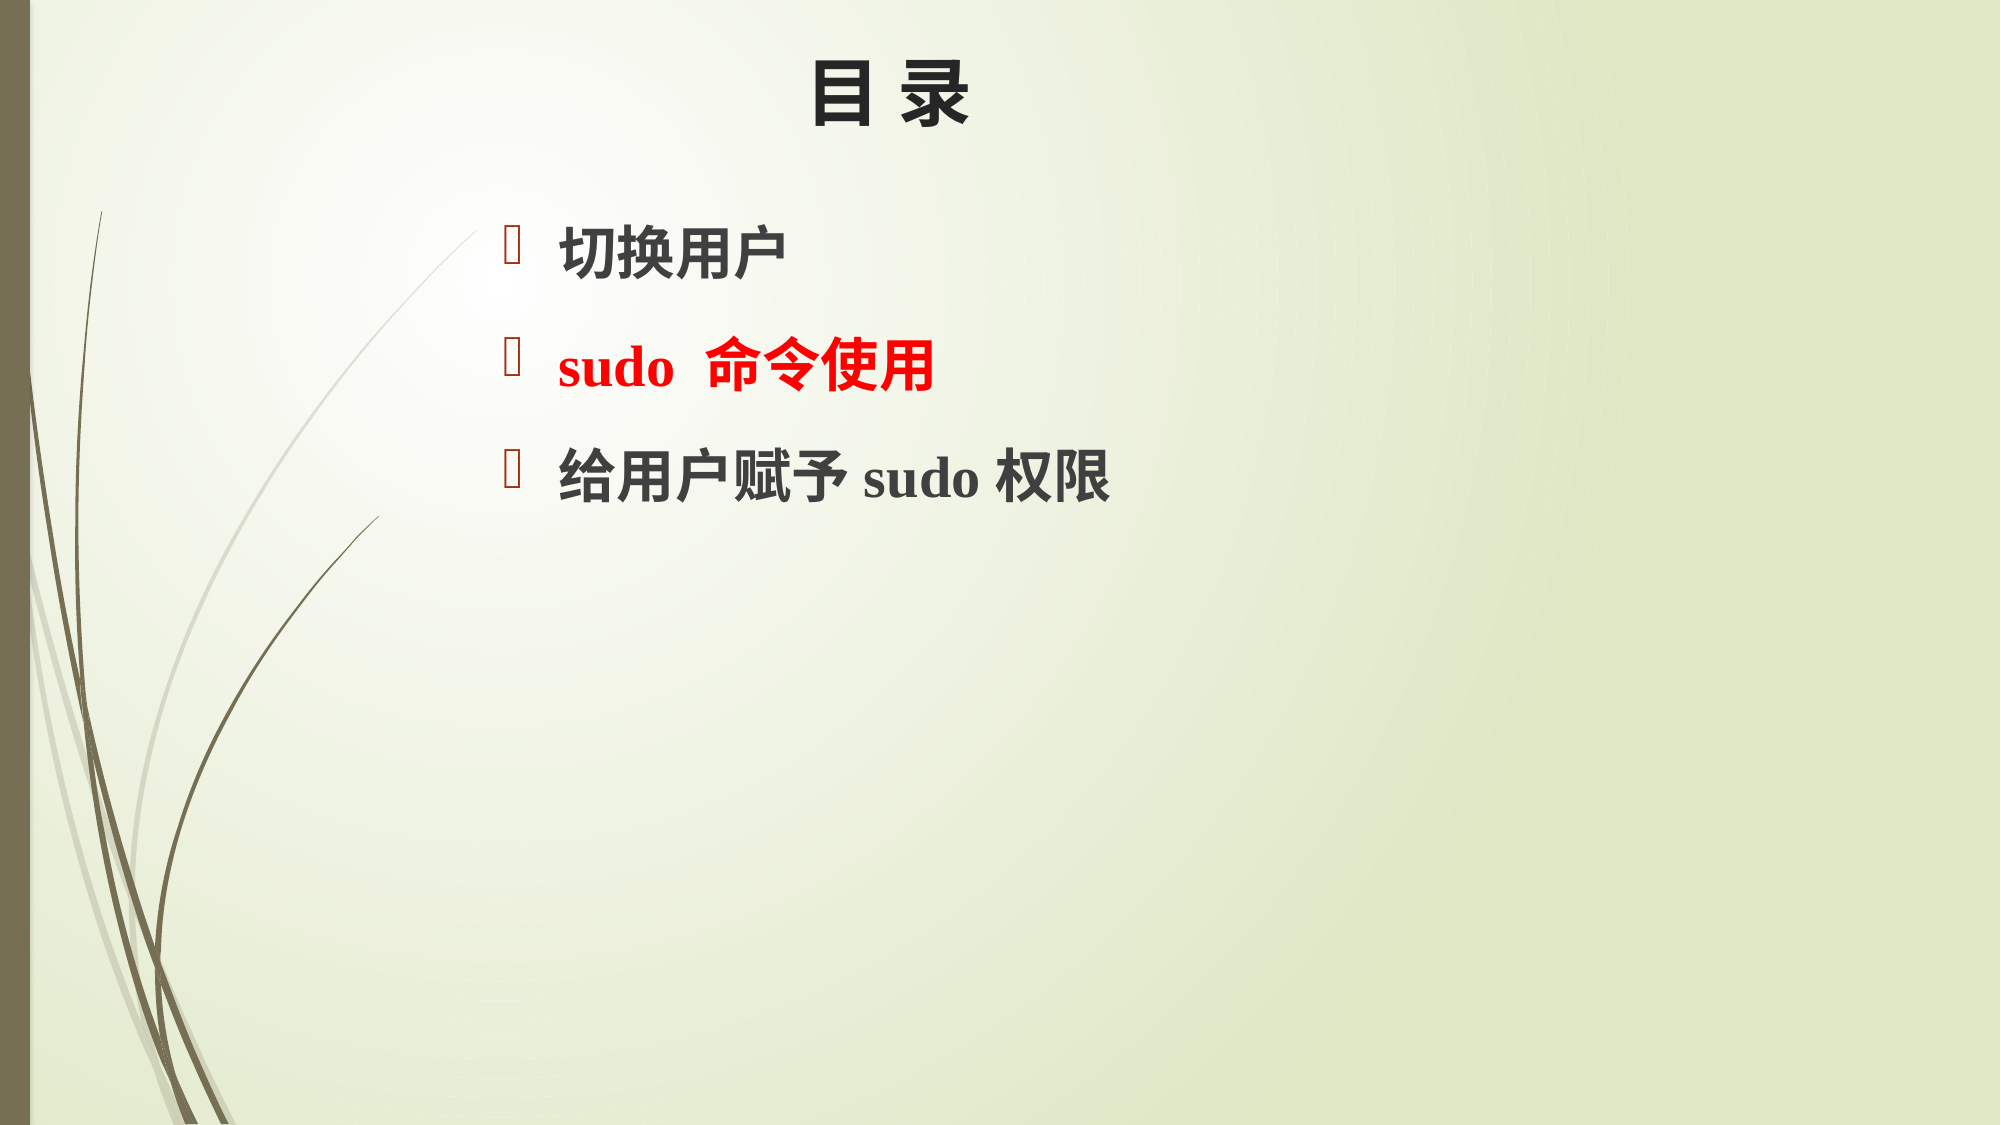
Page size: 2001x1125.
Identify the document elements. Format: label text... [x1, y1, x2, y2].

title 目 录 [410, 37, 1367, 165]
list 切换用户 sudo 命令使用 给用户赋予sudo权限 [487, 187, 1444, 1040]
